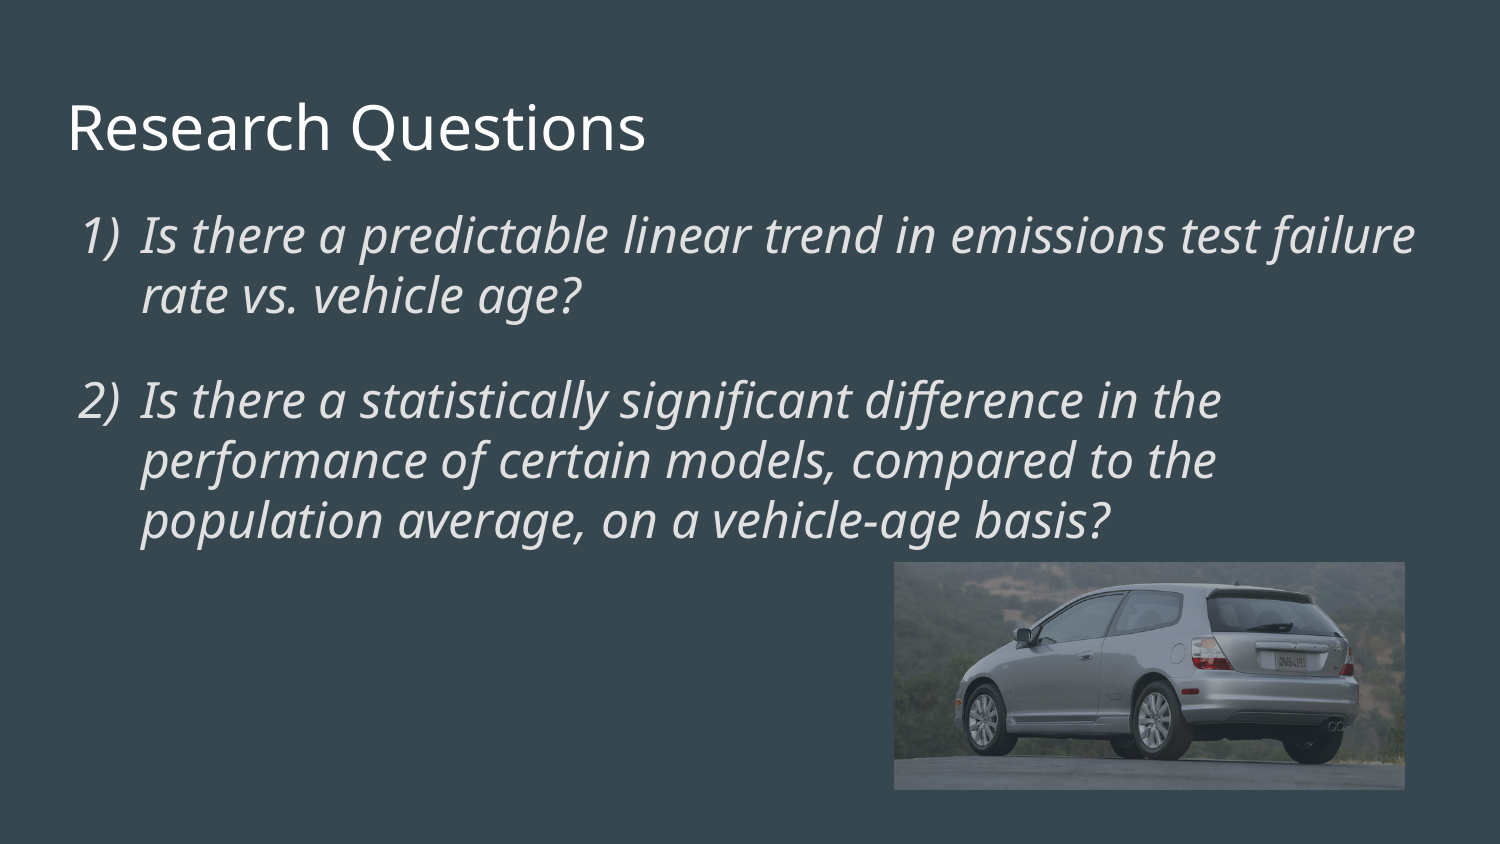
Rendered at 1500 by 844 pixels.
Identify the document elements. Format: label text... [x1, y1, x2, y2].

picture [894, 562, 1405, 790]
list Is there a predictable linear trend in emissions test failure rate vs. vehicle age? Is there a statistically significant difference in the performance of certain models, compared to the population average, on a vehicle-age basis? [51, 189, 1449, 750]
title Research Questions [51, 72, 1449, 167]
